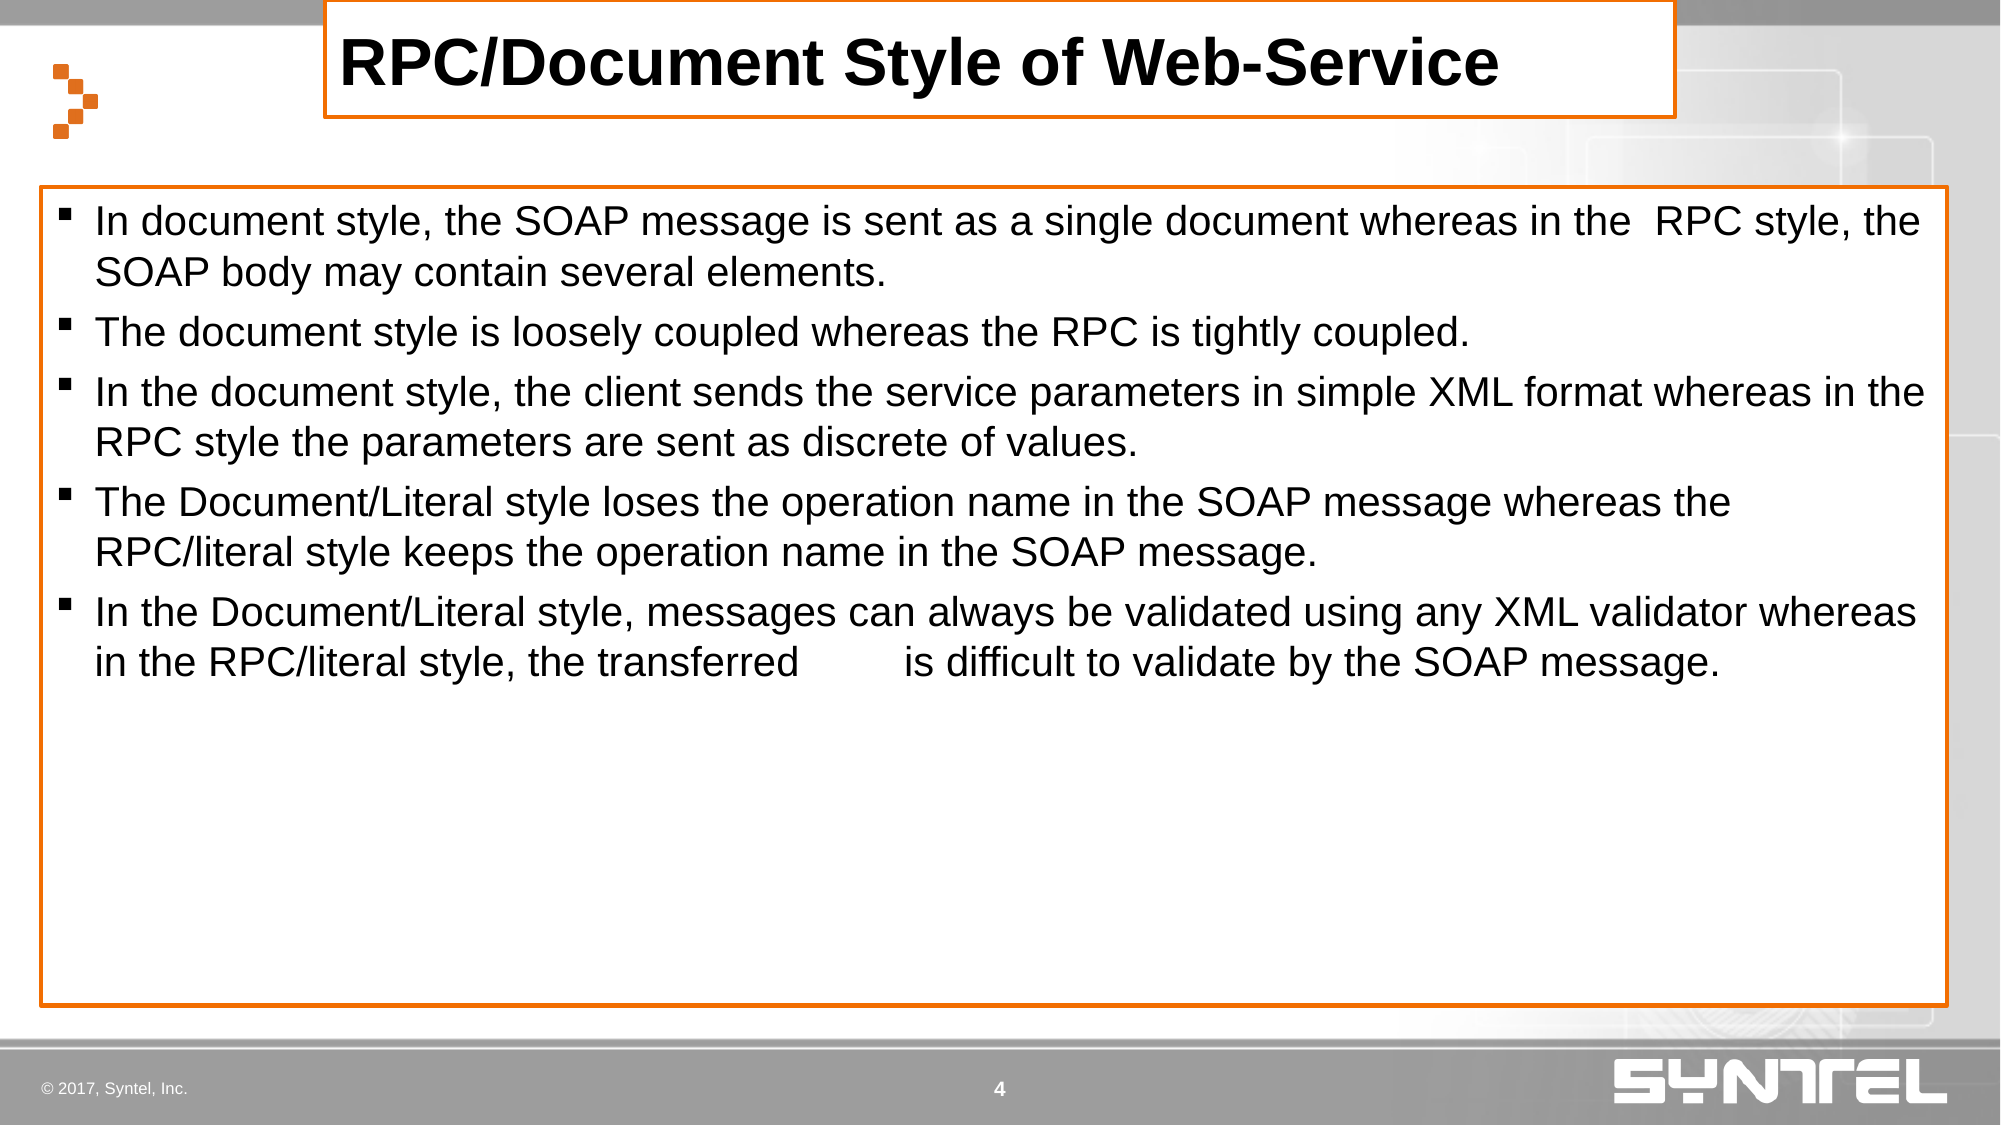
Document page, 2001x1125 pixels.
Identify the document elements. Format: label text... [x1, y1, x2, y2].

list In document style, the SOAP message is sent as a single document whereas in the RPC style, the SOAP body may contain several elements. The document style is loosely coupled whereas the RPC is tightly coupled. In the document style, the client sends the service parameters in simple XML format whereas in the RPC style the parameters are sent as discrete of values. The Document/Literal style loses the operation name in the SOAP message whereas the RPC/literal style keeps the operation name in the SOAP message. In the Document/Literal style, messages can always be validated using any XML validator whereas in the RPC/literal style, the transferred data is difficult to validate by the SOAP message. [39, 185, 1949, 1008]
title RPC/Document Style of Web-Service [323, 0, 1677, 119]
picture [0, 0, 2001, 1125]
